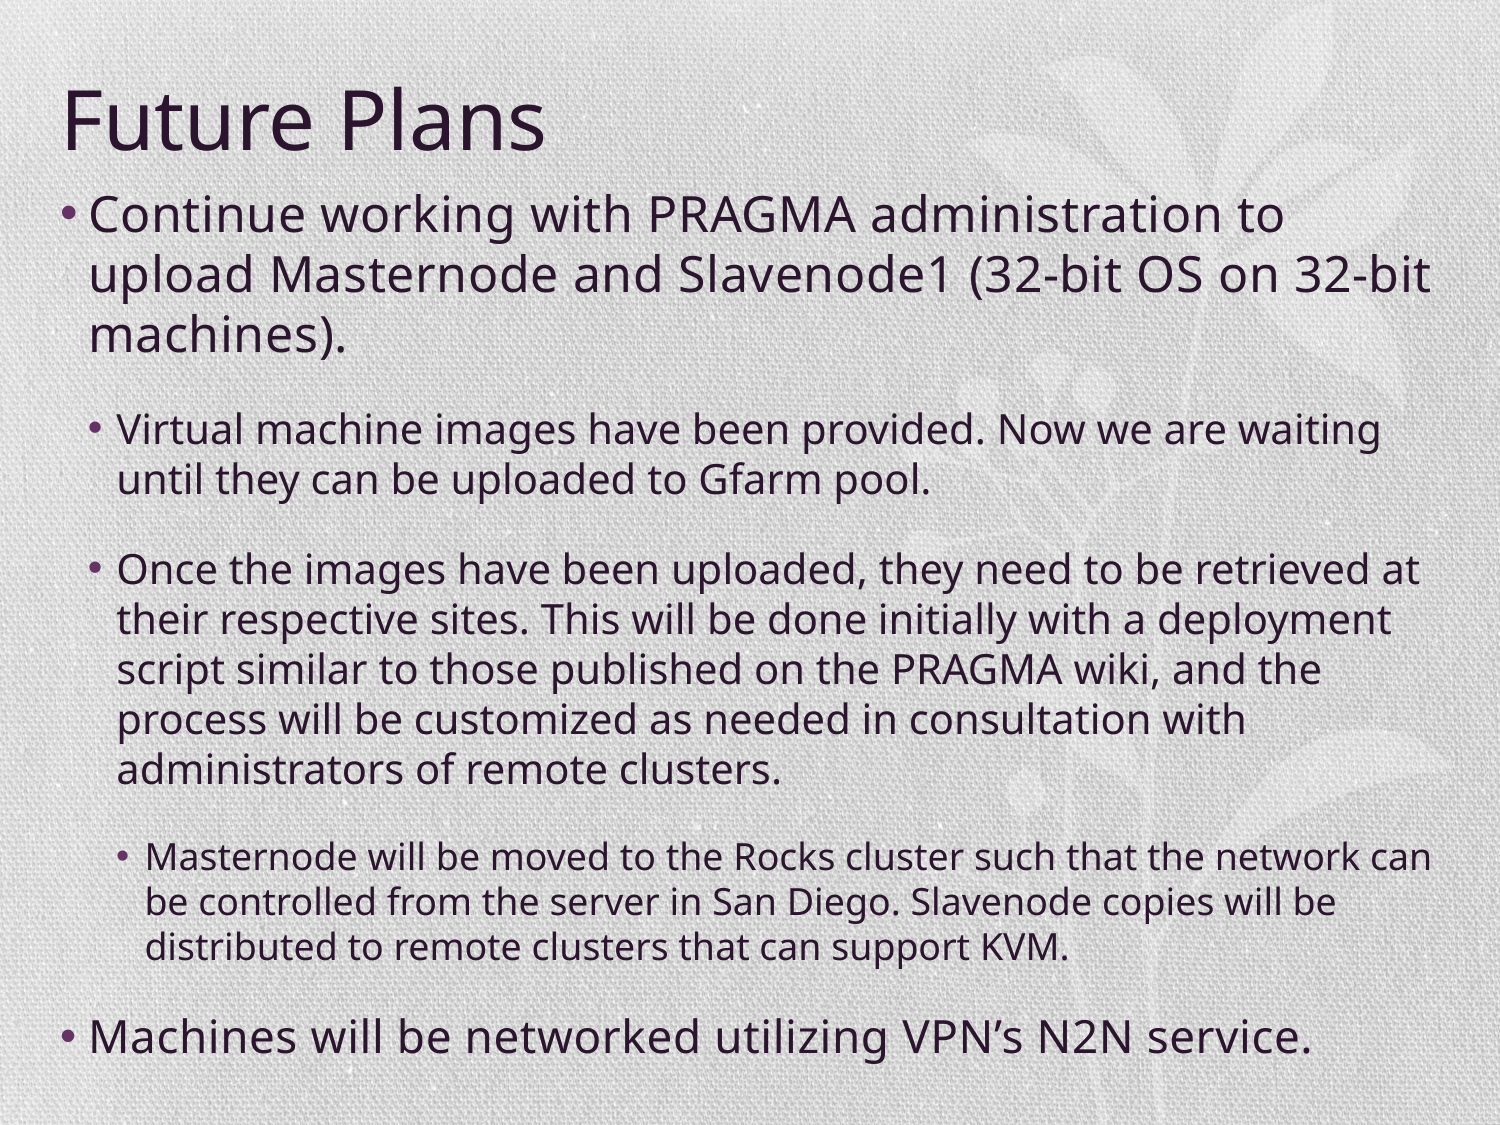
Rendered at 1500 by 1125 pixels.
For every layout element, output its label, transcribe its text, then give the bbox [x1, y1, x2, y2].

title Future Plans [45, 24, 1455, 174]
text_box [69, 199, 1480, 1010]
text_box Continue working with PRAGMA administration to upload Masternode and Slavenode1 (32-bit OS on 32-bit machines). Virtual machine images have been provided. Now we are waiting until they can be uploaded to Gfarm pool. Once the images have been uploaded, they need to be retrieved at their respective sites. This will be done initially with a deployment script similar to those published on the PRAGMA wiki, and the process will be customized as needed in consultation with administrators of remote clusters. Masternode will be moved to the Rocks cluster such that the network can be controlled from the server in San Diego. Slavenode copies will be distributed to remote clusters that can support KVM. Machines will be networked utilizing VPN’s N2N service. [44, 174, 1455, 985]
